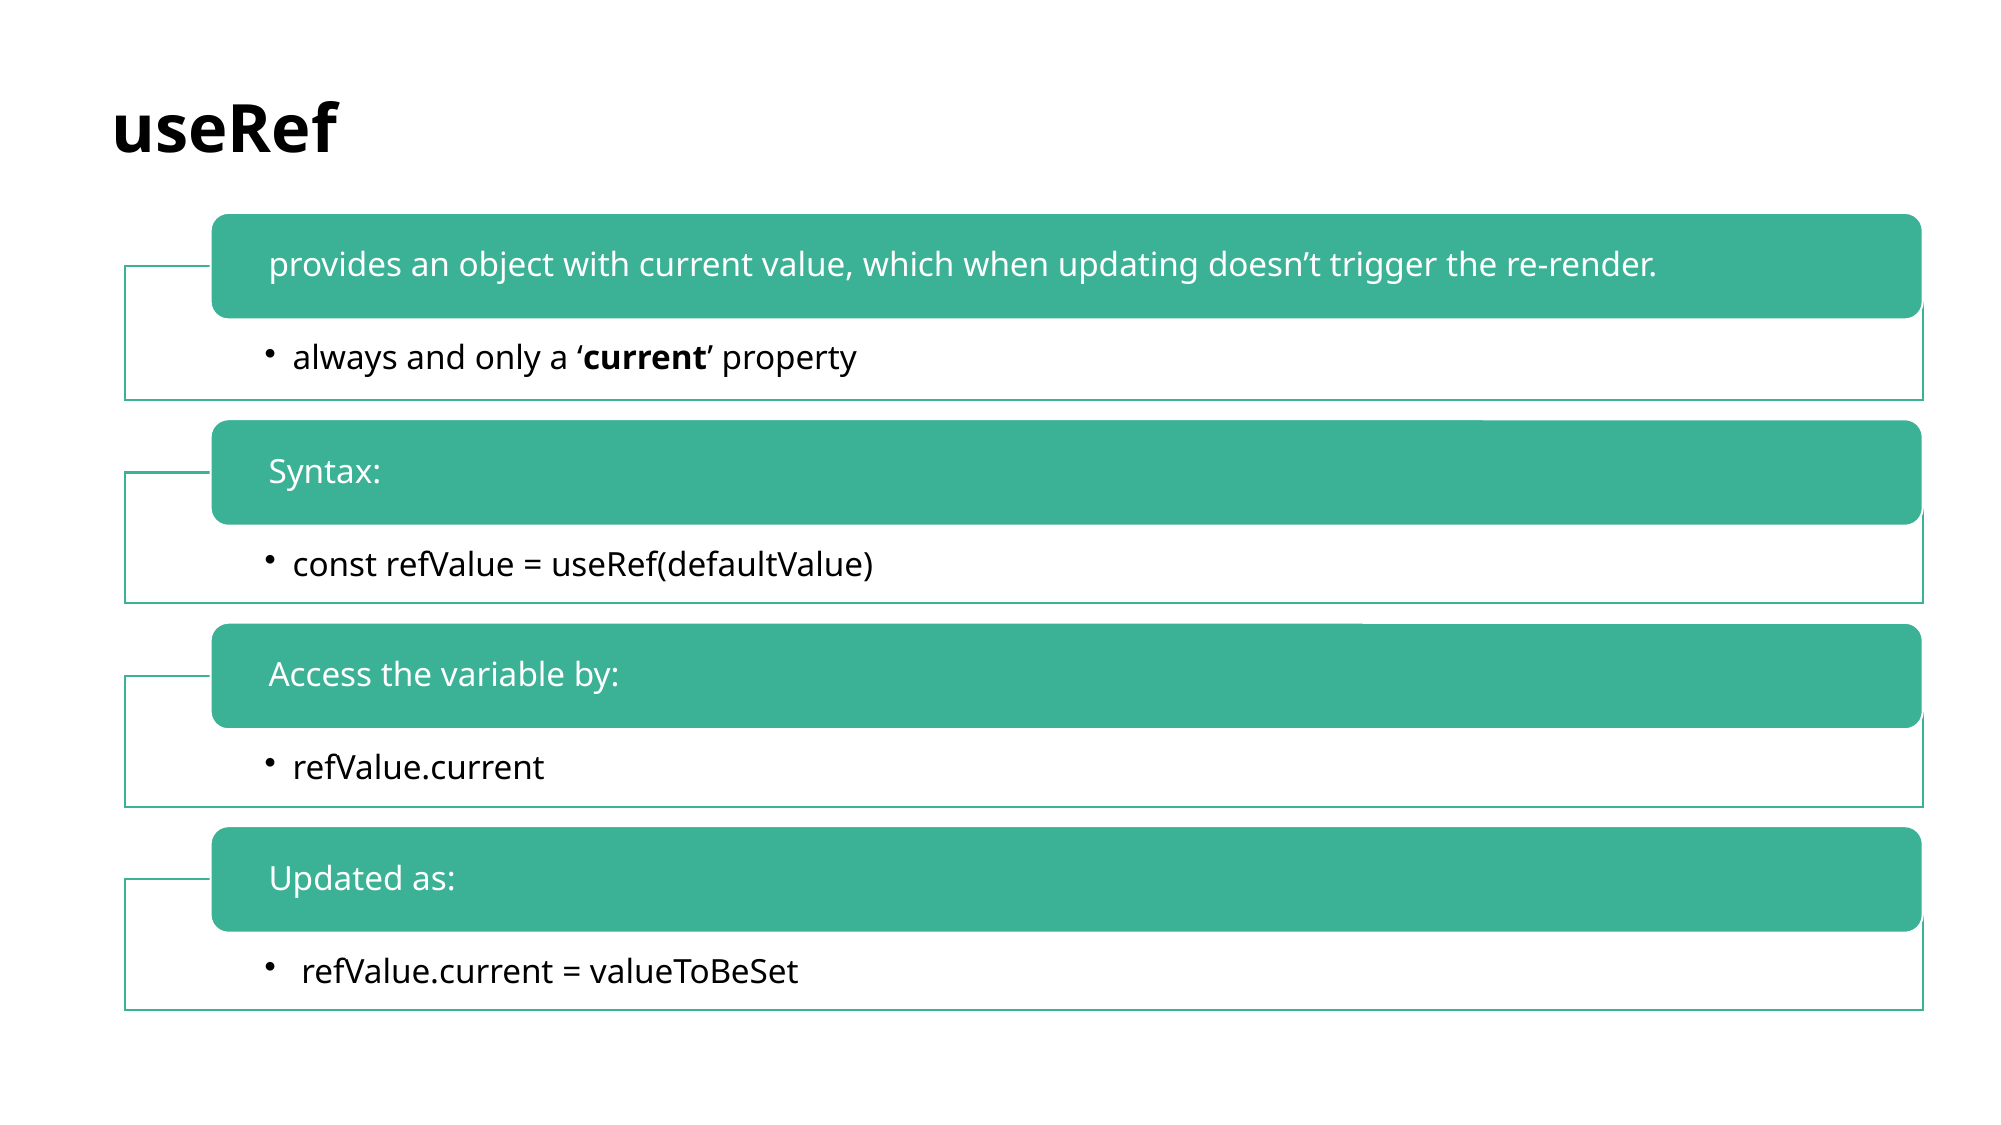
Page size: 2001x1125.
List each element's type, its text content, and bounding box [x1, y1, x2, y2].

title useRef [96, 17, 1555, 175]
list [124, 205, 1924, 1018]
